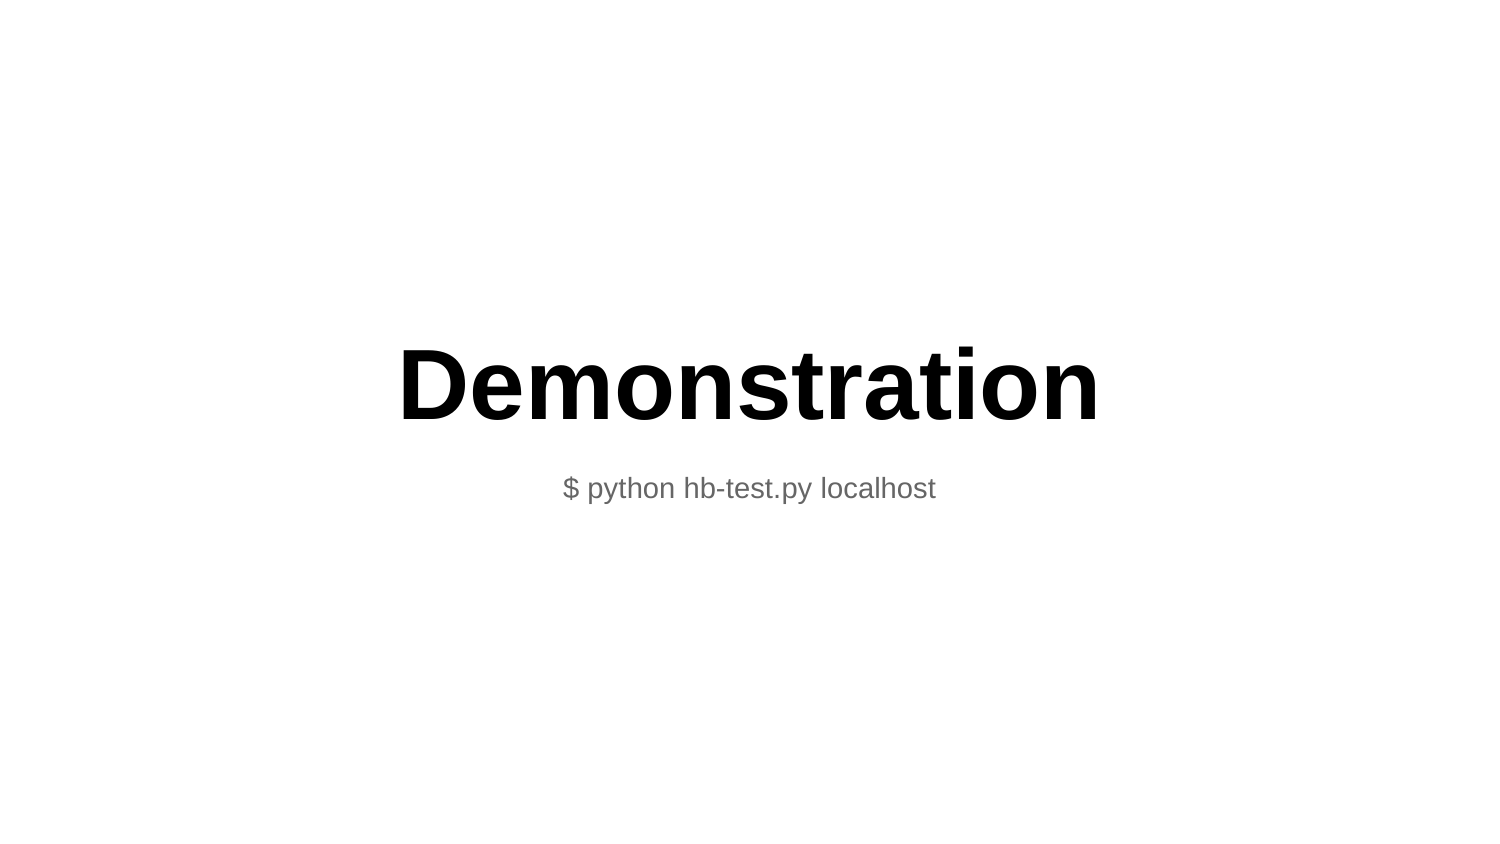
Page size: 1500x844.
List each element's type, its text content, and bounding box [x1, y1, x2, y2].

title Demonstration [75, 314, 1425, 455]
text_box $ python hb-test.py localhost [273, 454, 1227, 547]
